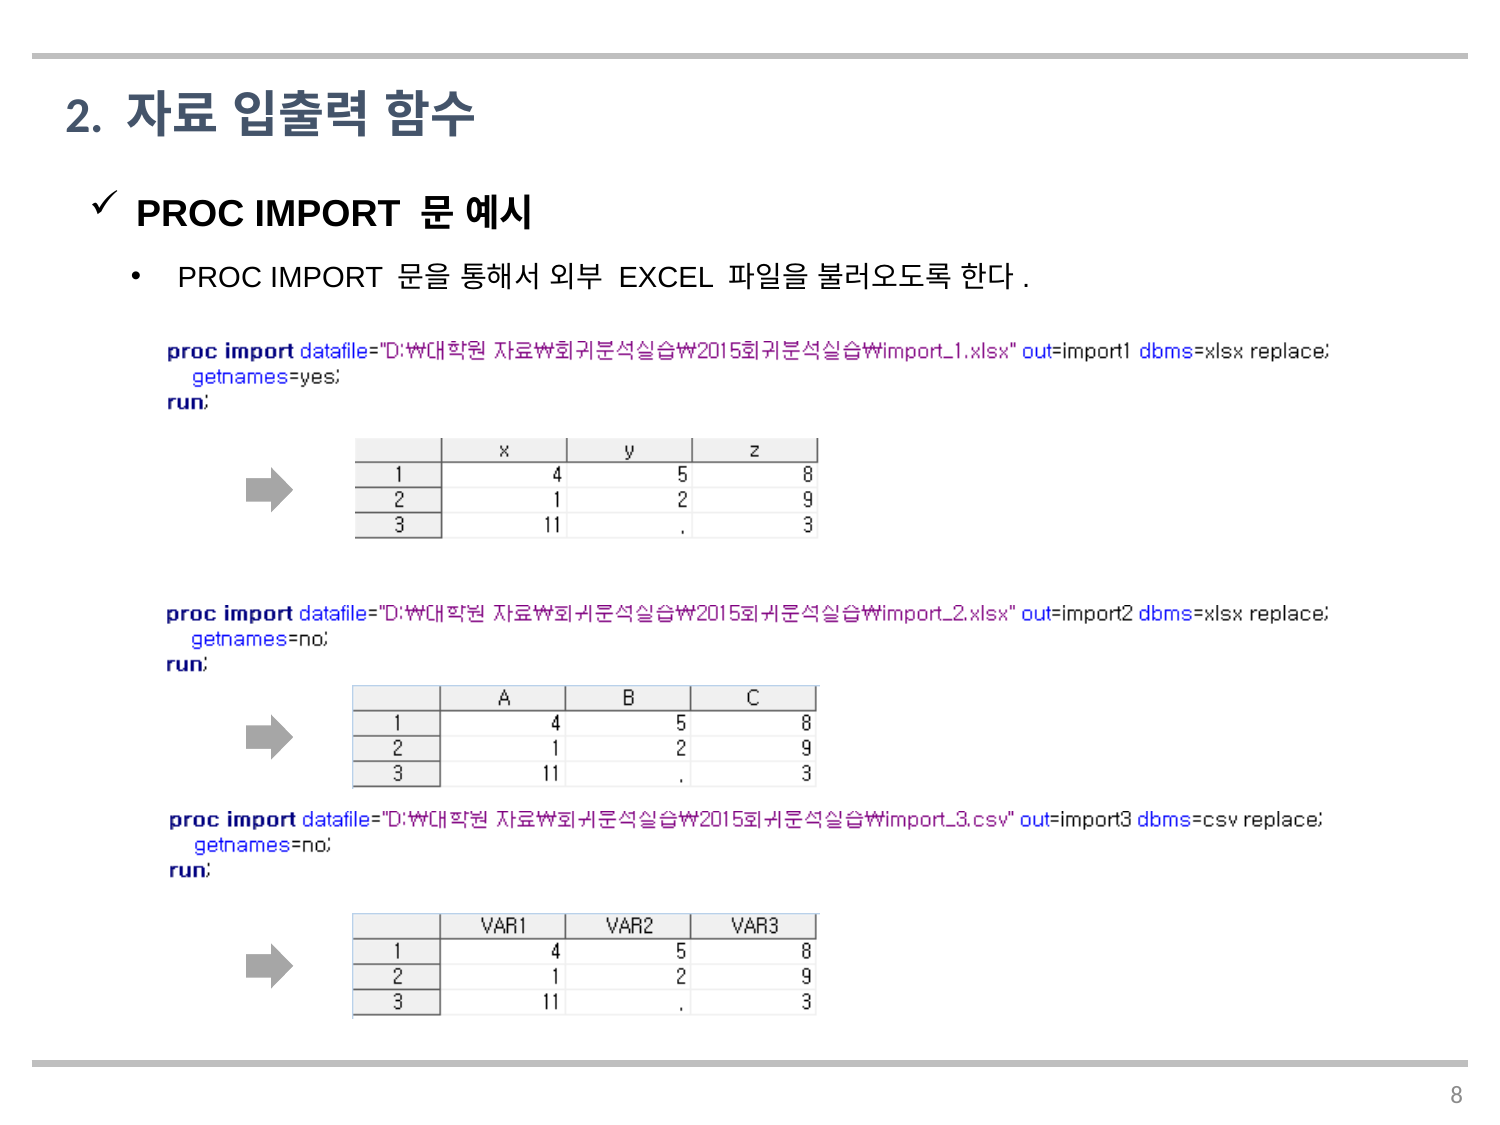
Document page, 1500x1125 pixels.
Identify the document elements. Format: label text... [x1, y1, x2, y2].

picture [166, 605, 1334, 673]
text_box [243, 709, 297, 766]
text_box [243, 937, 297, 994]
picture [169, 811, 1331, 879]
text_box PROC IMPORT 문 예시 [74, 158, 638, 241]
picture [352, 685, 821, 789]
picture [167, 341, 1333, 411]
text_box PROC IMPORT 문을 통해서 외부 EXCEL 파일을 불러오도록 한다. [115, 233, 1334, 301]
text_box 2. 자료 입출력 함수 [50, 75, 968, 151]
picture [355, 438, 820, 542]
text_box [243, 461, 297, 518]
picture [352, 913, 821, 1019]
